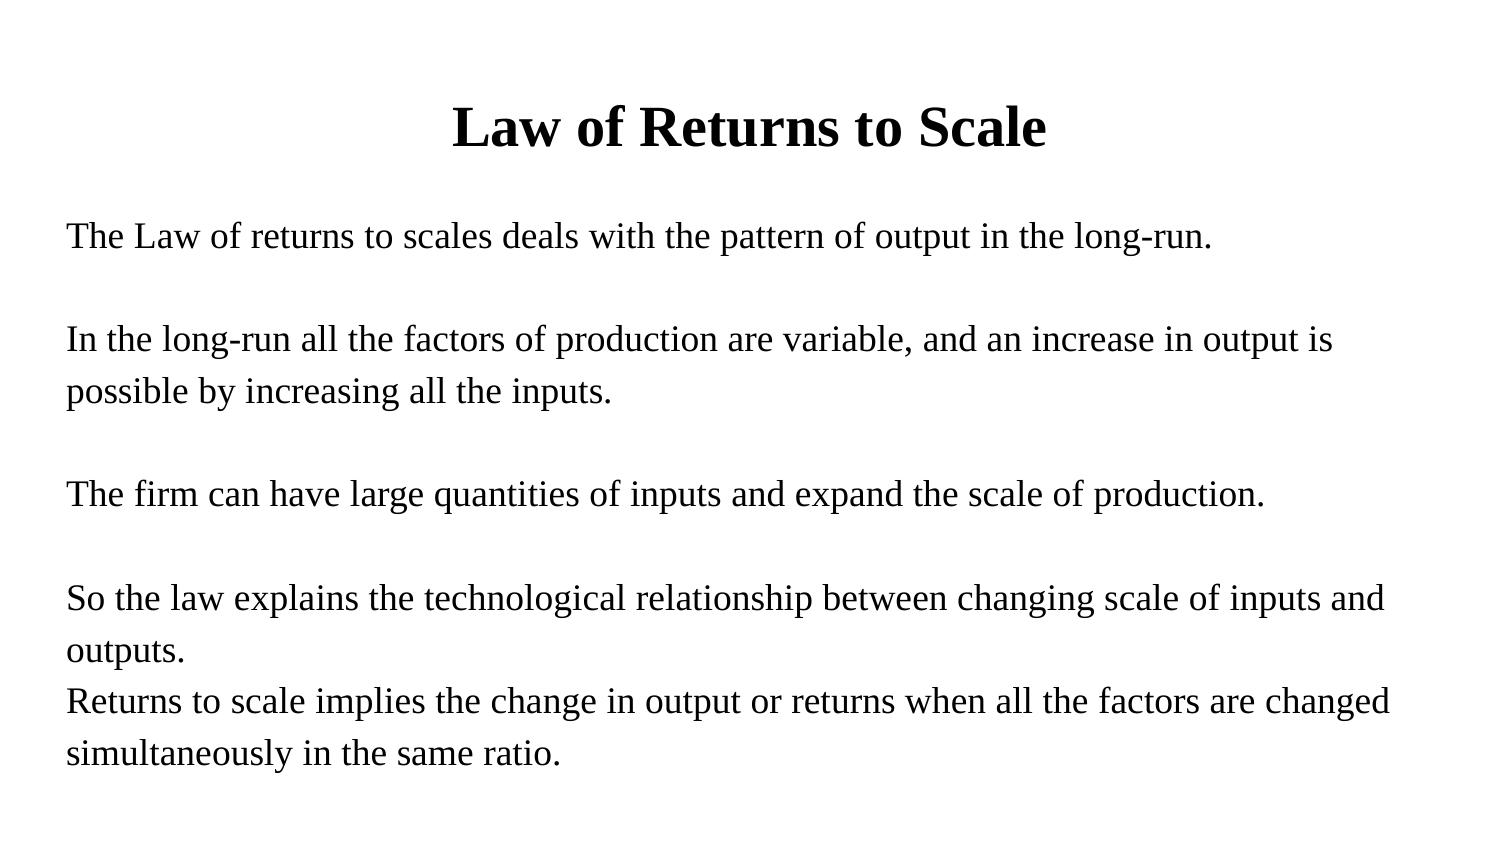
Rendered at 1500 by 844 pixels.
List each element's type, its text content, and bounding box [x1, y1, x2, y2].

list The Law of returns to scales deals with the pattern of output in the long-run. In the long-run all the factors of production are variable, and an increase in output is possible by increasing all the inputs. The firm can have large quantities of inputs and expand the scale of production. So the law explains the technological relationship between changing scale of inputs and outputs. Returns to scale implies the change in output or returns when all the factors are changed simultaneously in the same ratio. [51, 189, 1449, 816]
title Law of Returns to Scale [51, 72, 1449, 167]
